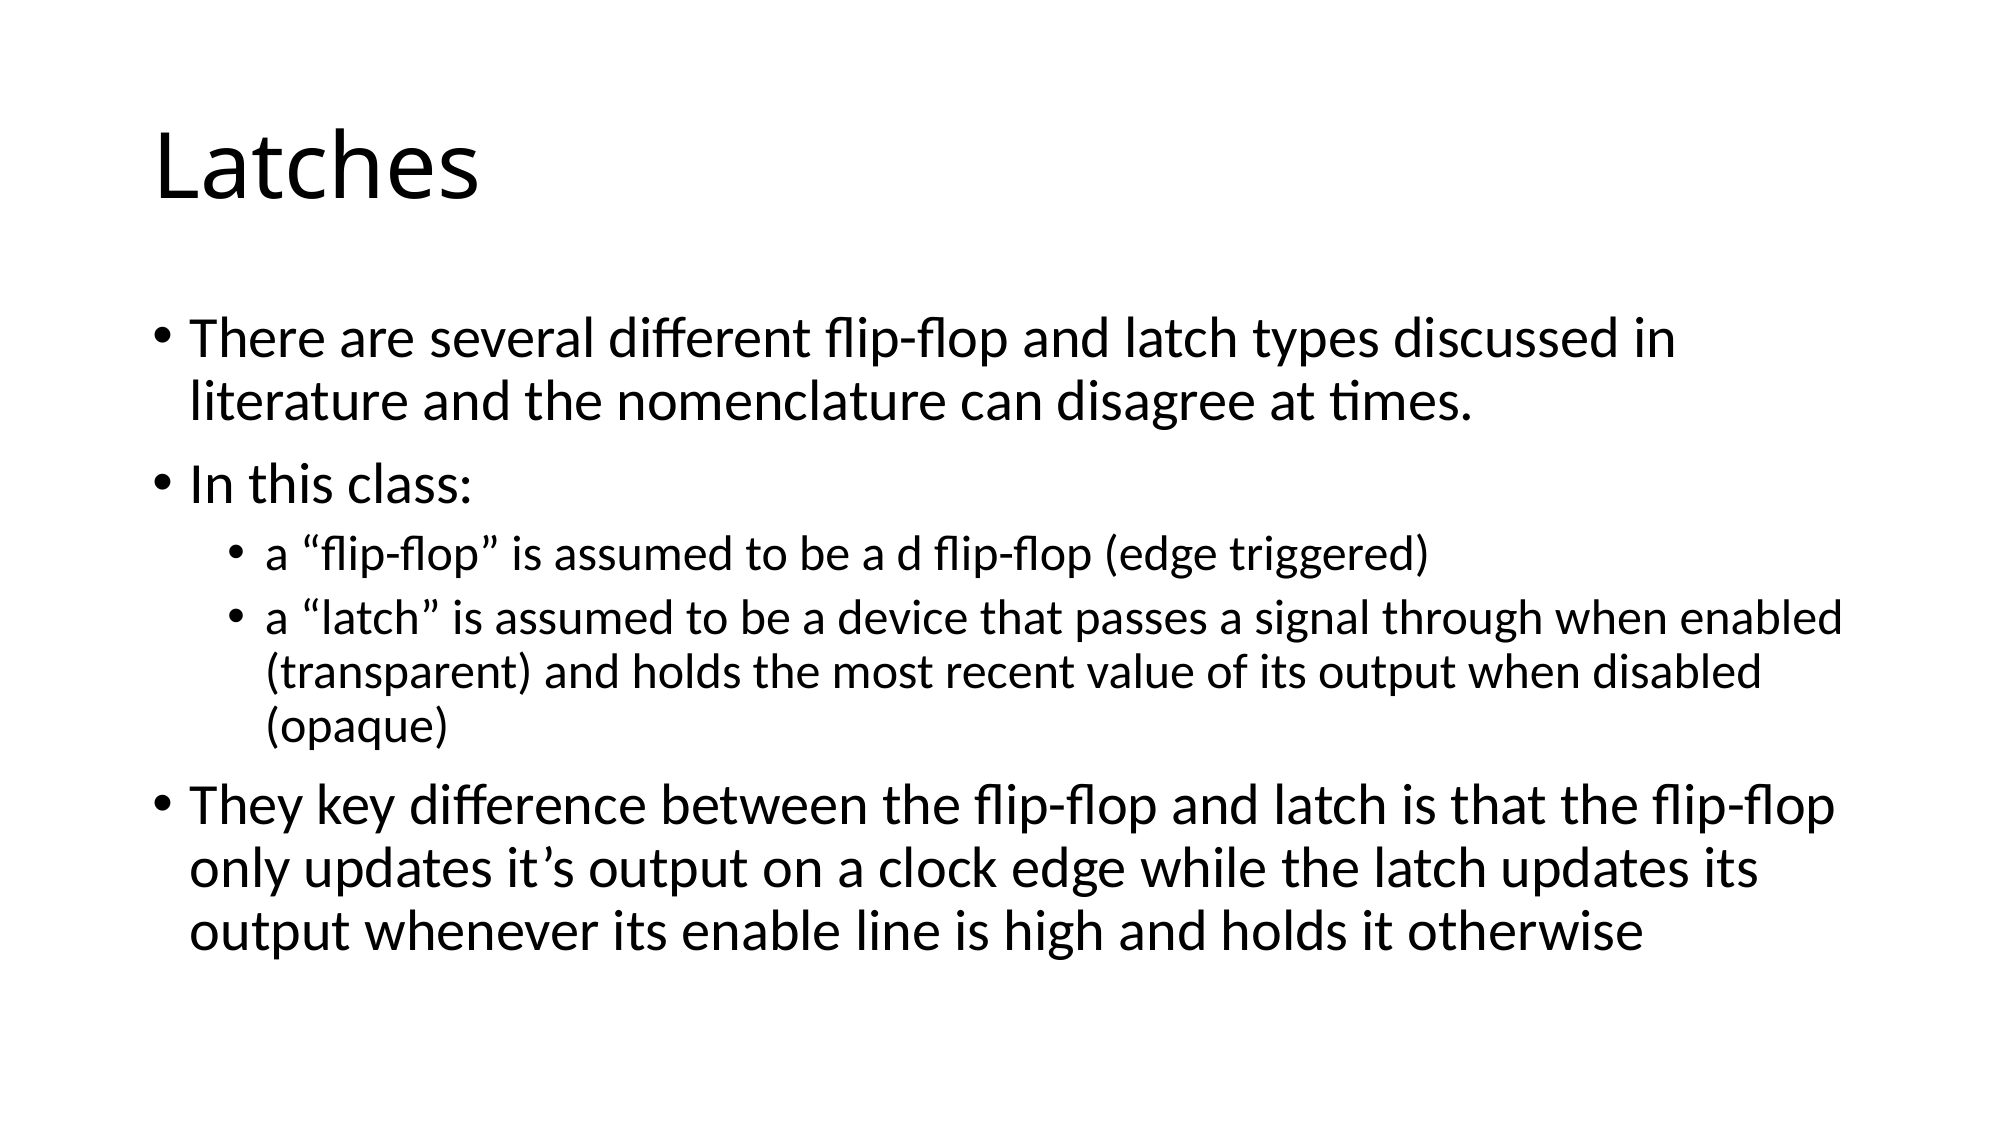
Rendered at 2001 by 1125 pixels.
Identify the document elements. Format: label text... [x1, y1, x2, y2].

title Latches [137, 59, 1863, 278]
list There are several different flip-flop and latch types discussed in literature and the nomenclature can disagree at times. In this class: a “flip-flop” is assumed to be a d flip-flop (edge triggered) a “latch” is assumed to be a device that passes a signal through when enabled (transparent) and holds the most recent value of its output when disabled (opaque) They key difference between the flip-flop and latch is that the flip-flop only updates it’s output on a clock edge while the latch updates its output whenever its enable line is high and holds it otherwise [137, 299, 1863, 1014]
